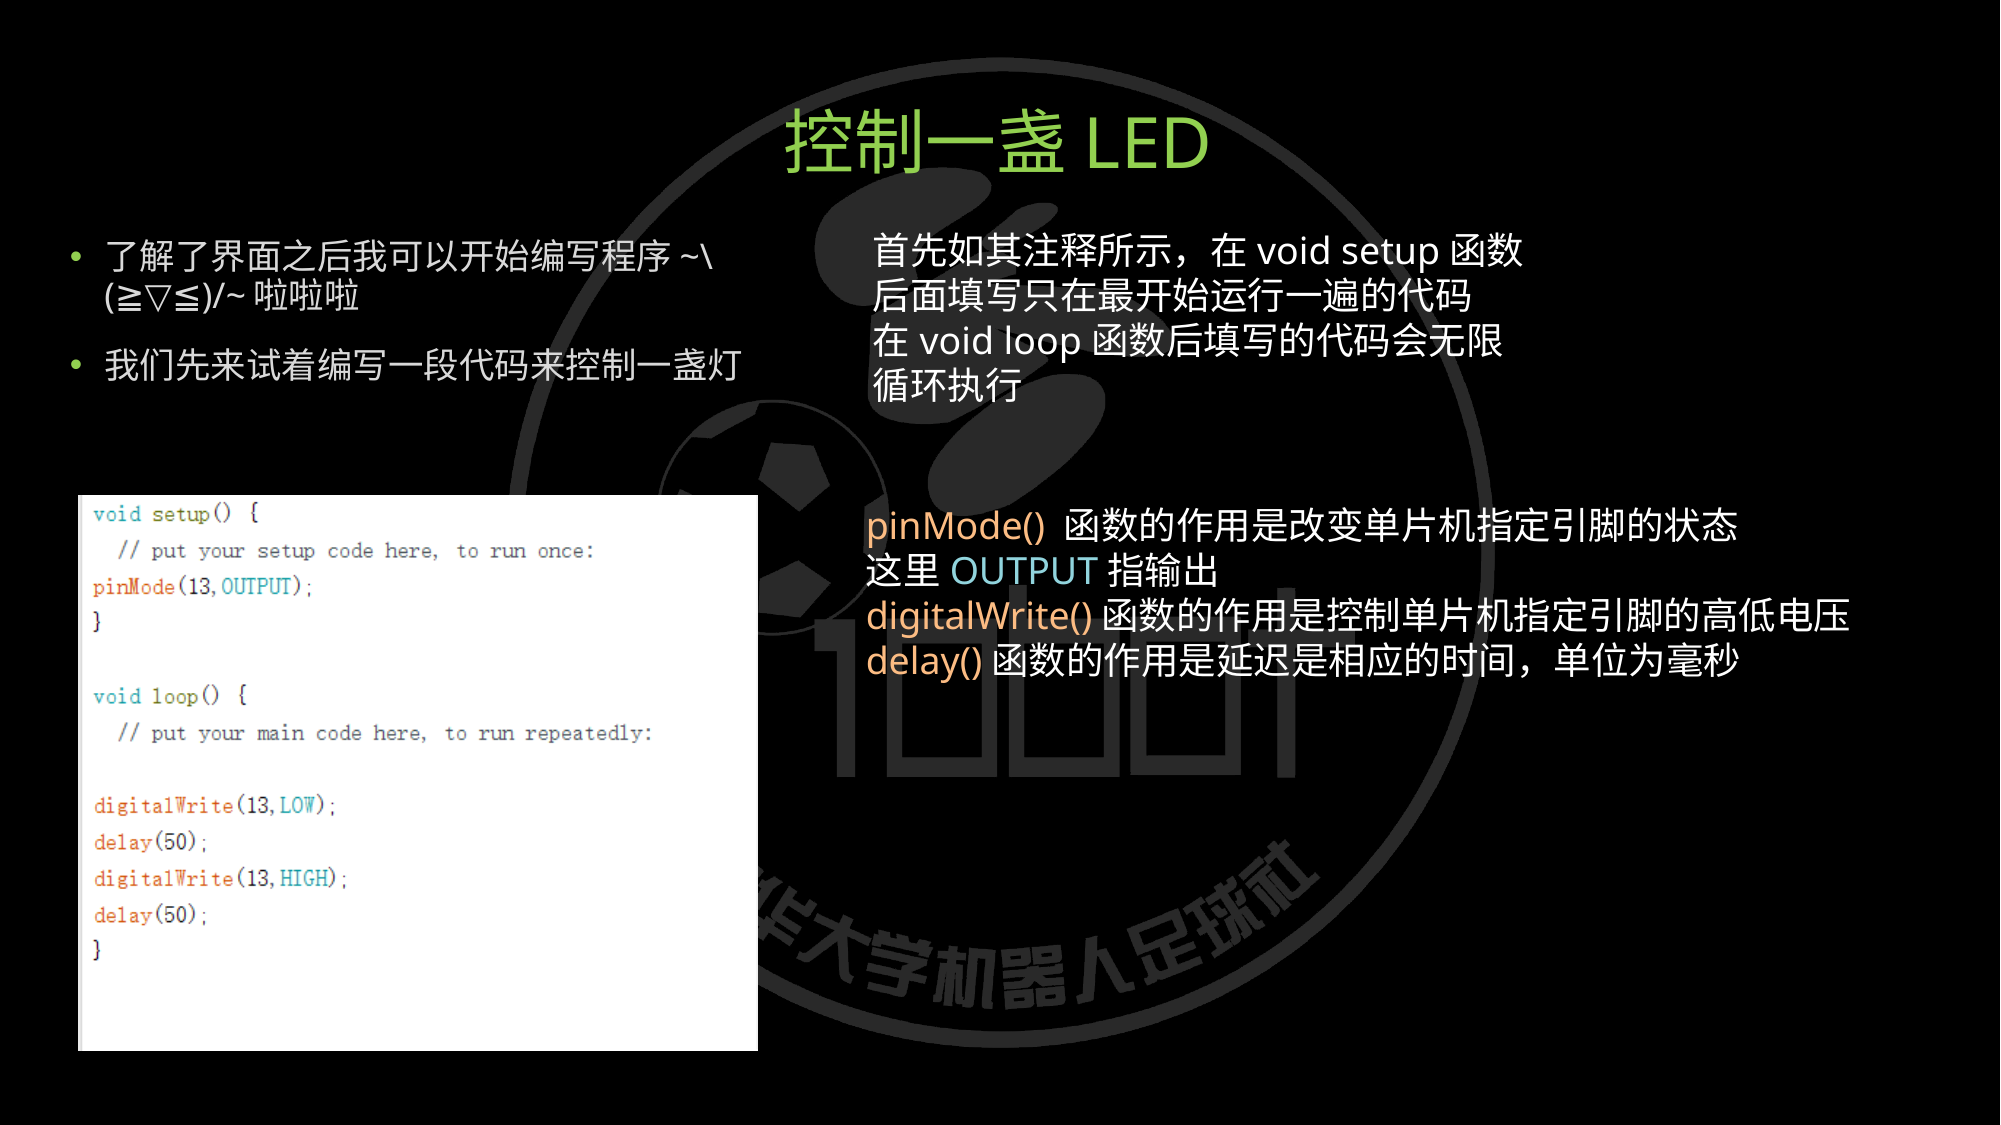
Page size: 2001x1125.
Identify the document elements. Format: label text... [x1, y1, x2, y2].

text_box 首先如其注释所示，在void setup函数后面填写只在最开始运行一遍的代码 在void loop函数后填写的代码会无限循环执行 [858, 220, 1556, 415]
title 控制一盏LED [247, 42, 1748, 192]
picture [505, 192, 1495, 1048]
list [78, 495, 758, 1051]
text_box pinMode() 函数的作用是改变单片机指定引脚的状态 这里OUTPUT指输出 digitalWrite()函数的作用是控制单片机指定引脚的高低电压 delay()函数的作用是延迟是相应的时间，单位为毫秒 [850, 495, 1867, 690]
list 了解了界面之后我可以开始编写程序~\(≧▽≦)/~啦啦啦 我们先来试着编写一段代码来控制一盏灯 [55, 231, 776, 421]
